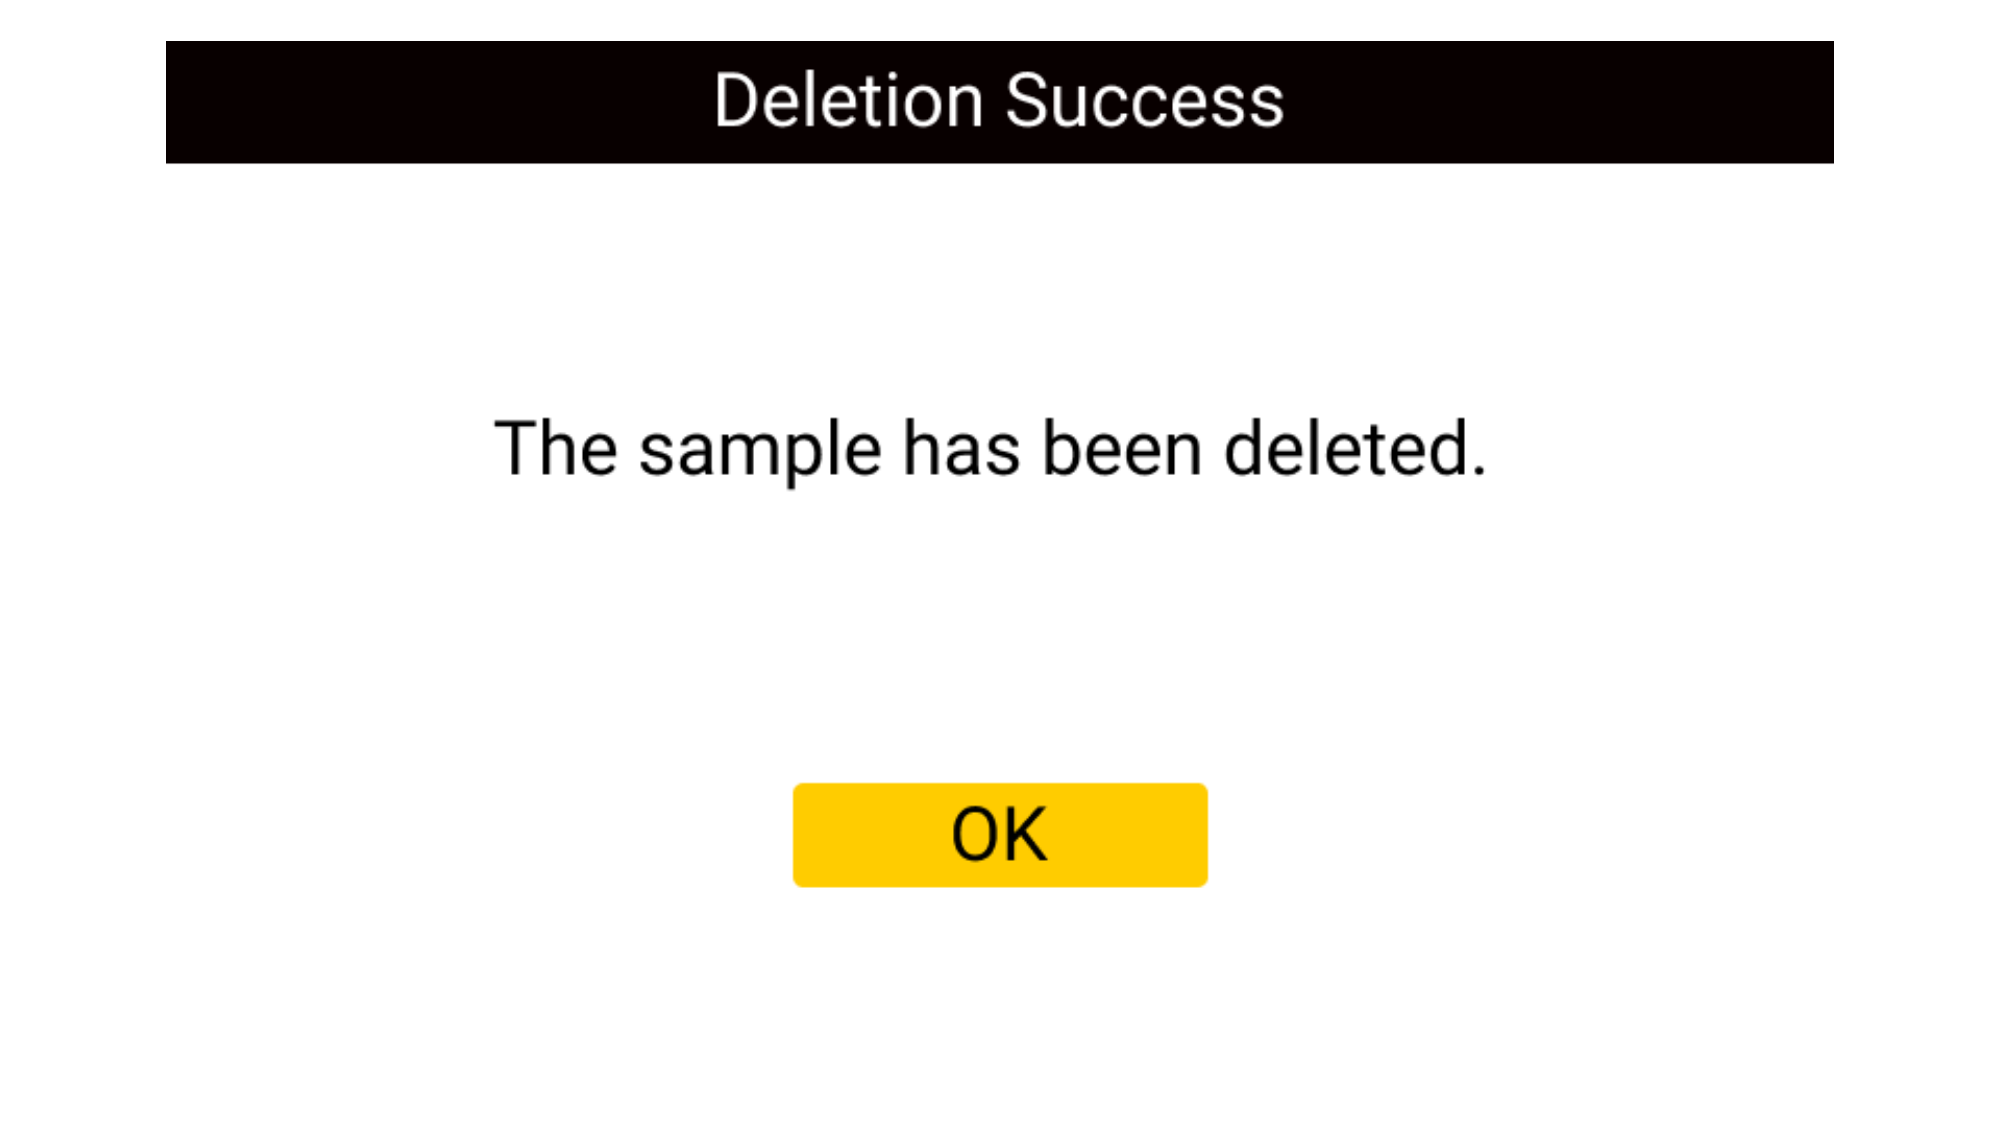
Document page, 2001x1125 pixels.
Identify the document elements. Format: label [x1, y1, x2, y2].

picture [166, 41, 1834, 1084]
